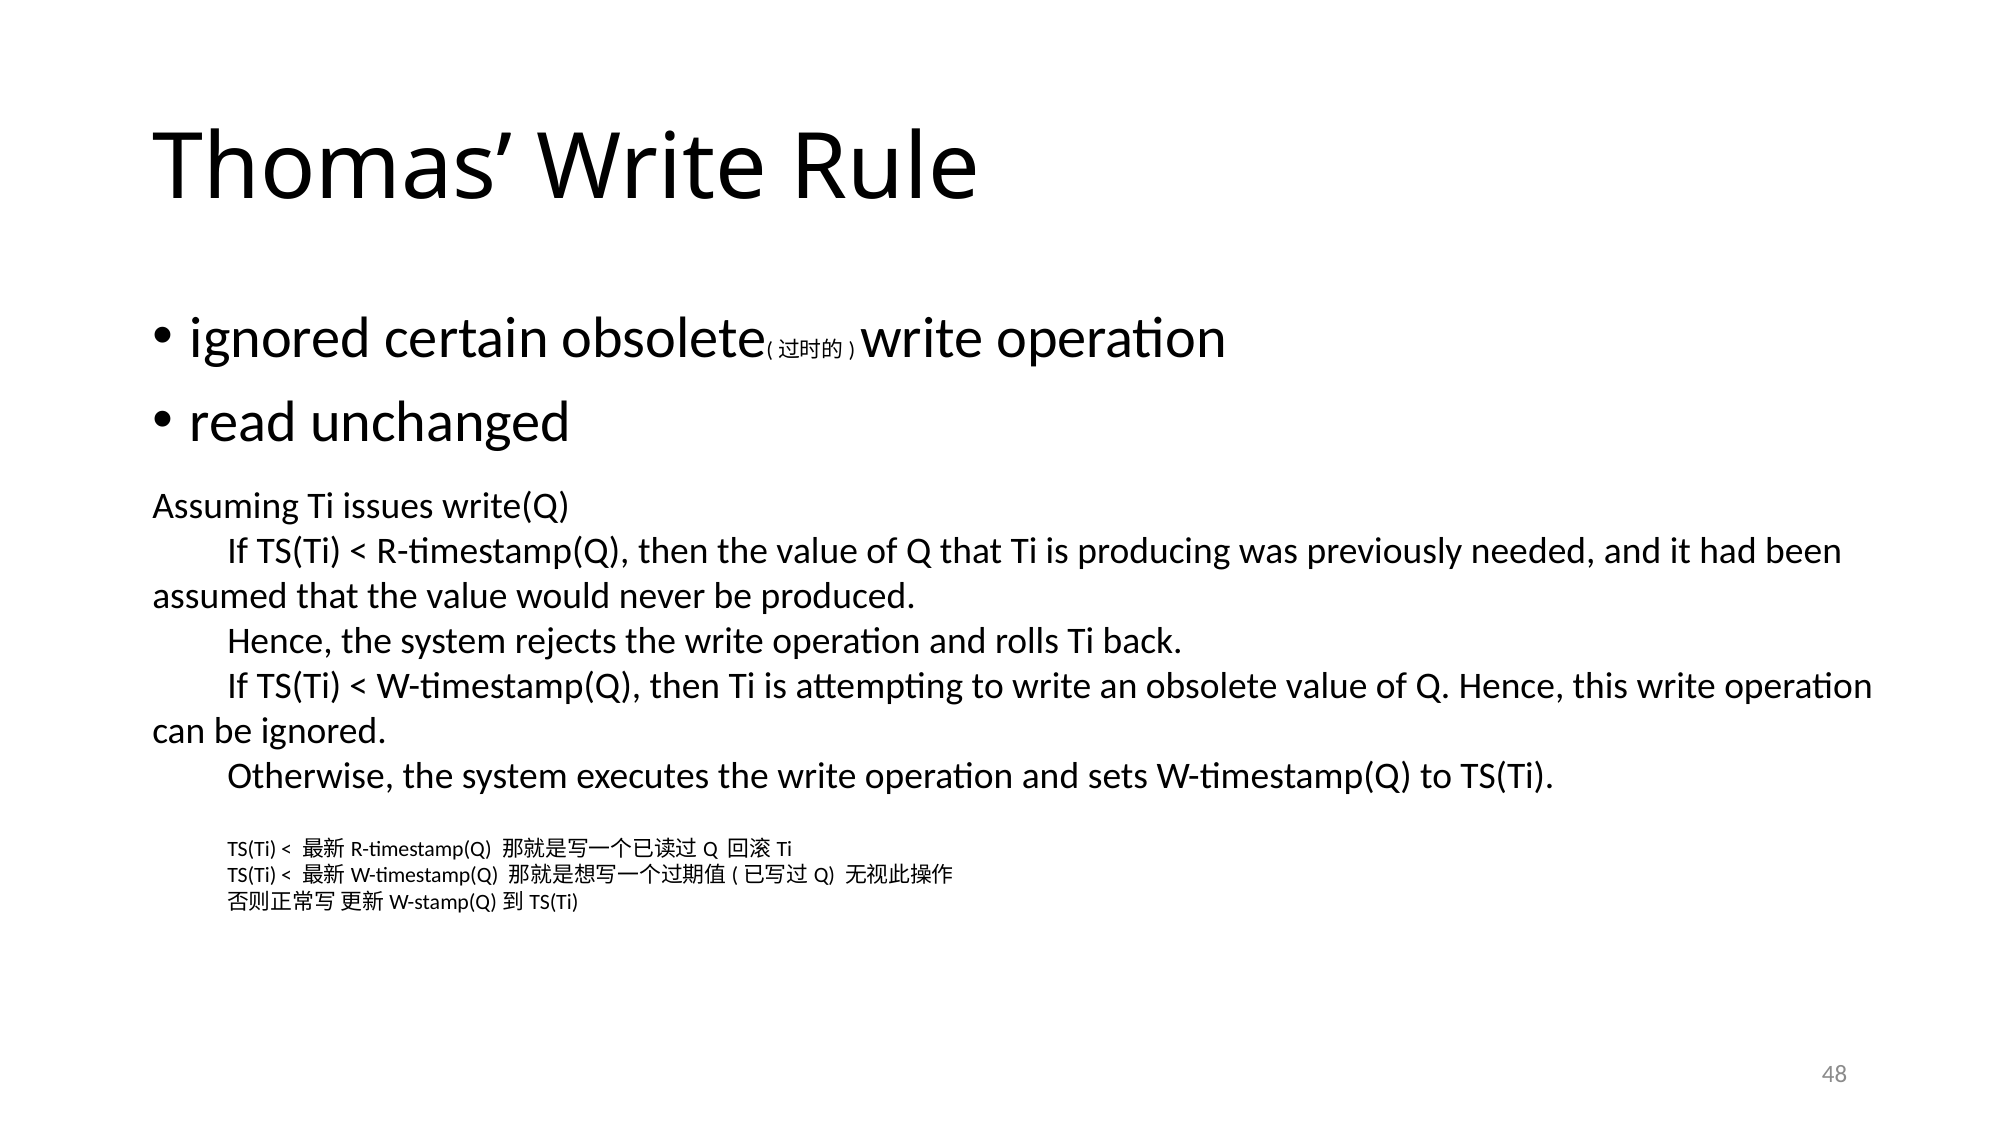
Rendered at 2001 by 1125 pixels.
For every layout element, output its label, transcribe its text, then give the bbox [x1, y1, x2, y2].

text_box TS(Ti) < 最新R-timestamp(Q) 那就是写一个已读过Q 回滚Ti TS(Ti) < 最新W-timestamp(Q) 那就是想写一个过期值(已写过Q) 无视此操作 否则正常写 更新W-stamp(Q)到TS(Ti) [137, 827, 1732, 966]
slide_number 48 [1412, 1042, 1863, 1103]
title Thomas’ Write Rule [137, 59, 1863, 278]
text_box Assuming Ti issues write(Q) If TS(Ti) < R-timestamp(Q), then the value of Q that Ti is producing was previously needed, and it had been assumed that the value would never be produced. Hence, the system rejects the write operation and rolls Ti back. If TS(Ti) < W-timestamp(Q), then Ti is attempting to write an obsolete value of Q. Hence, this write operation can be ignored. Otherwise, the system executes the write operation and sets W-timestamp(Q) to TS(Ti). [137, 473, 1899, 803]
list ignored certain obsolete(过时的) write operation read unchanged [137, 299, 1863, 473]
